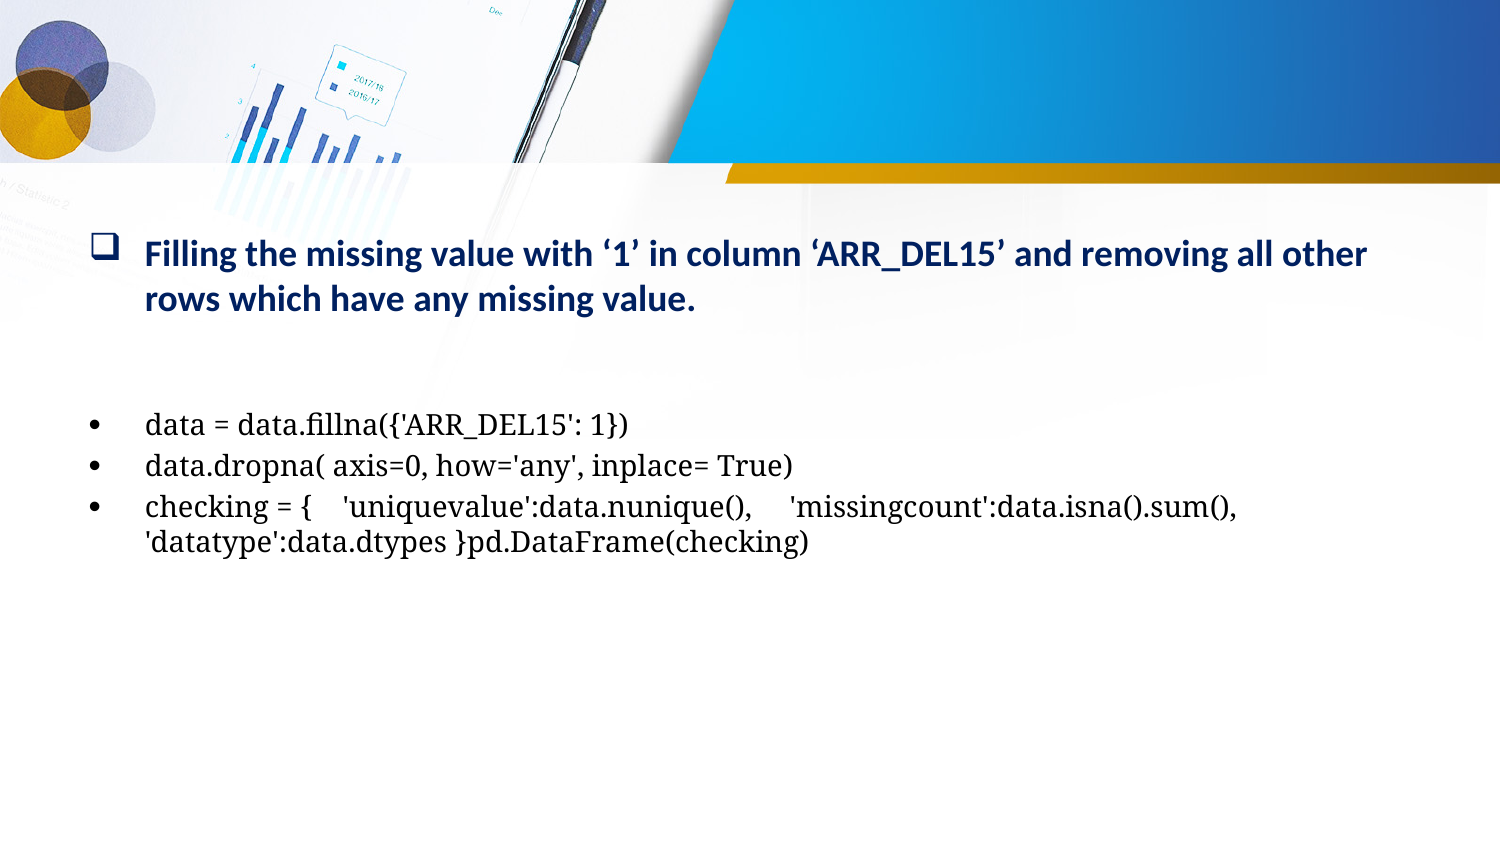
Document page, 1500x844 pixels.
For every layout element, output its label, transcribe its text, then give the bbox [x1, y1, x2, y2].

list Filling the missing value with ‘1’ in column ‘ARR_DEL15’ and removing all other rows which have any missing value. data = data.fillna({'ARR_DEL15': 1}) data.dropna( axis=0, how='any', inplace= True) checking = { 'uniquevalue':data.nunique(), 'missingcount':data.isna().sum(), 'datatype':data.dtypes }pd.DataFrame(checking) [73, 221, 1427, 798]
picture [0, 0, 1500, 844]
